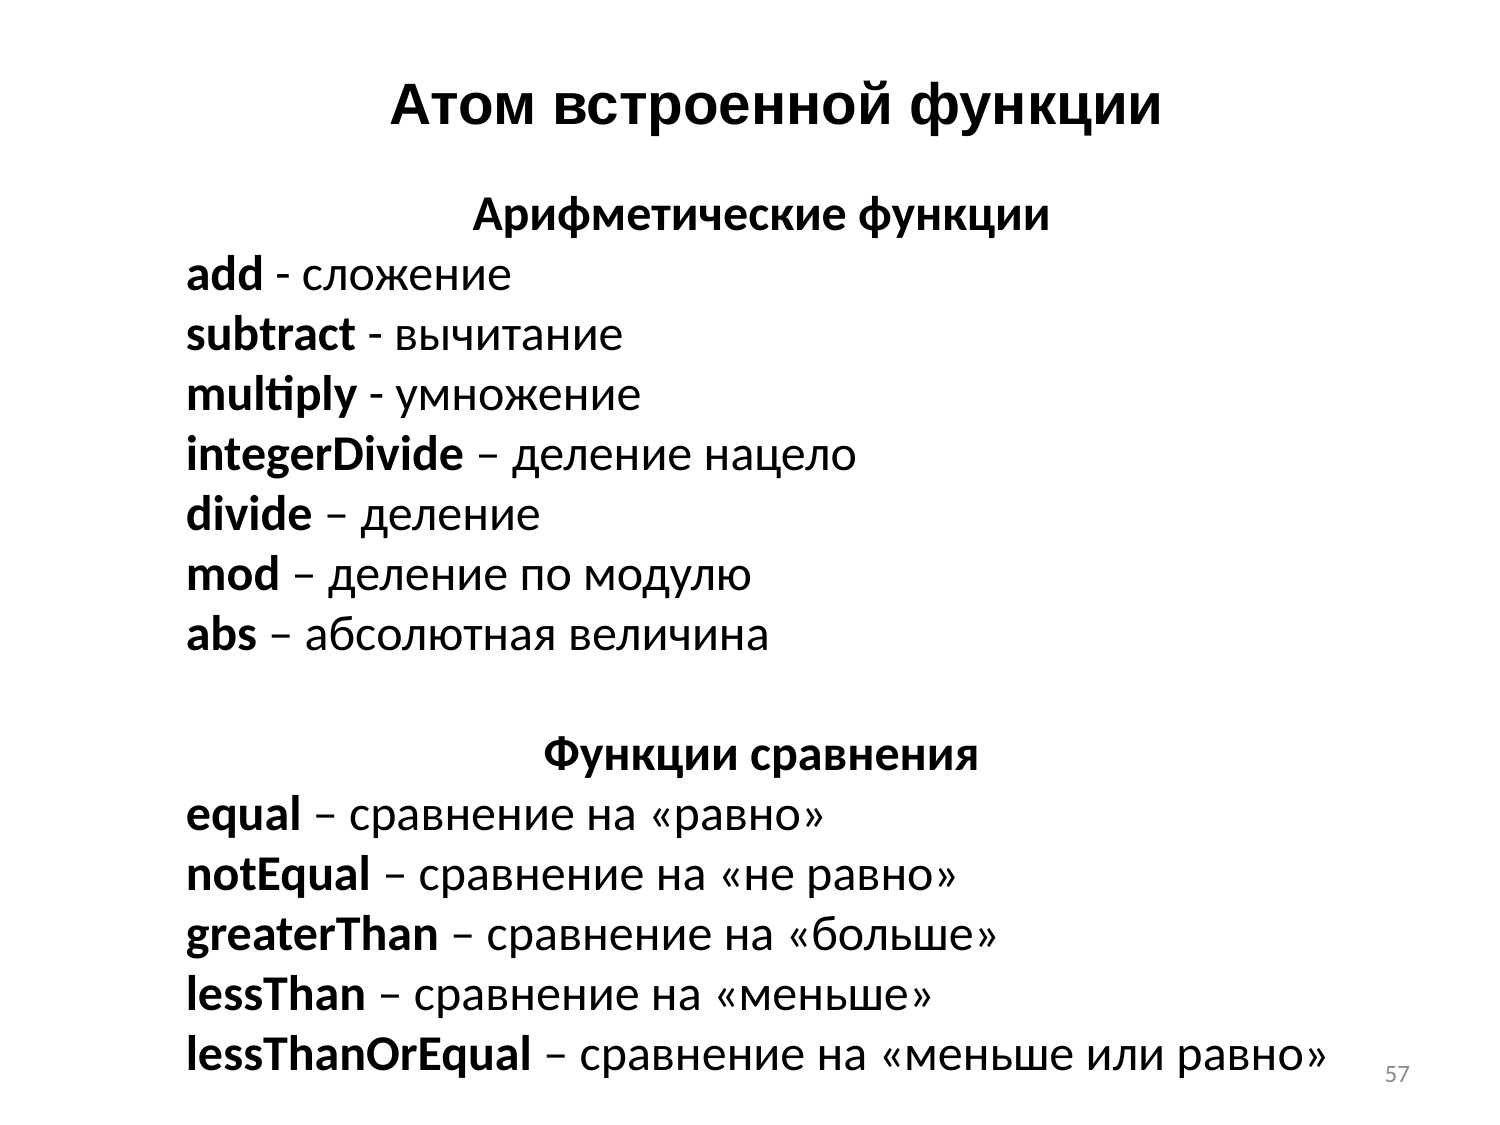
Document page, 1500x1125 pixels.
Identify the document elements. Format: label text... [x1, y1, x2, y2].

text_box Атом встроенной функции [374, 58, 1179, 144]
text_box Арифметические функции add - сложение subtract - вычитание multiply - умножение integerDivide – деление нацело divide – деление mod – деление по модулю abs – абсолютная величина Функции сравнения equal – сравнение на «равно» notEqual – сравнение на «не равно» greaterThan – сравнение на «больше» lessThan – сравнение на «меньше» lessThanOrEqual – сравнение на «меньше или равно» [171, 172, 1353, 1088]
slide_number 57 [1074, 1042, 1425, 1103]
